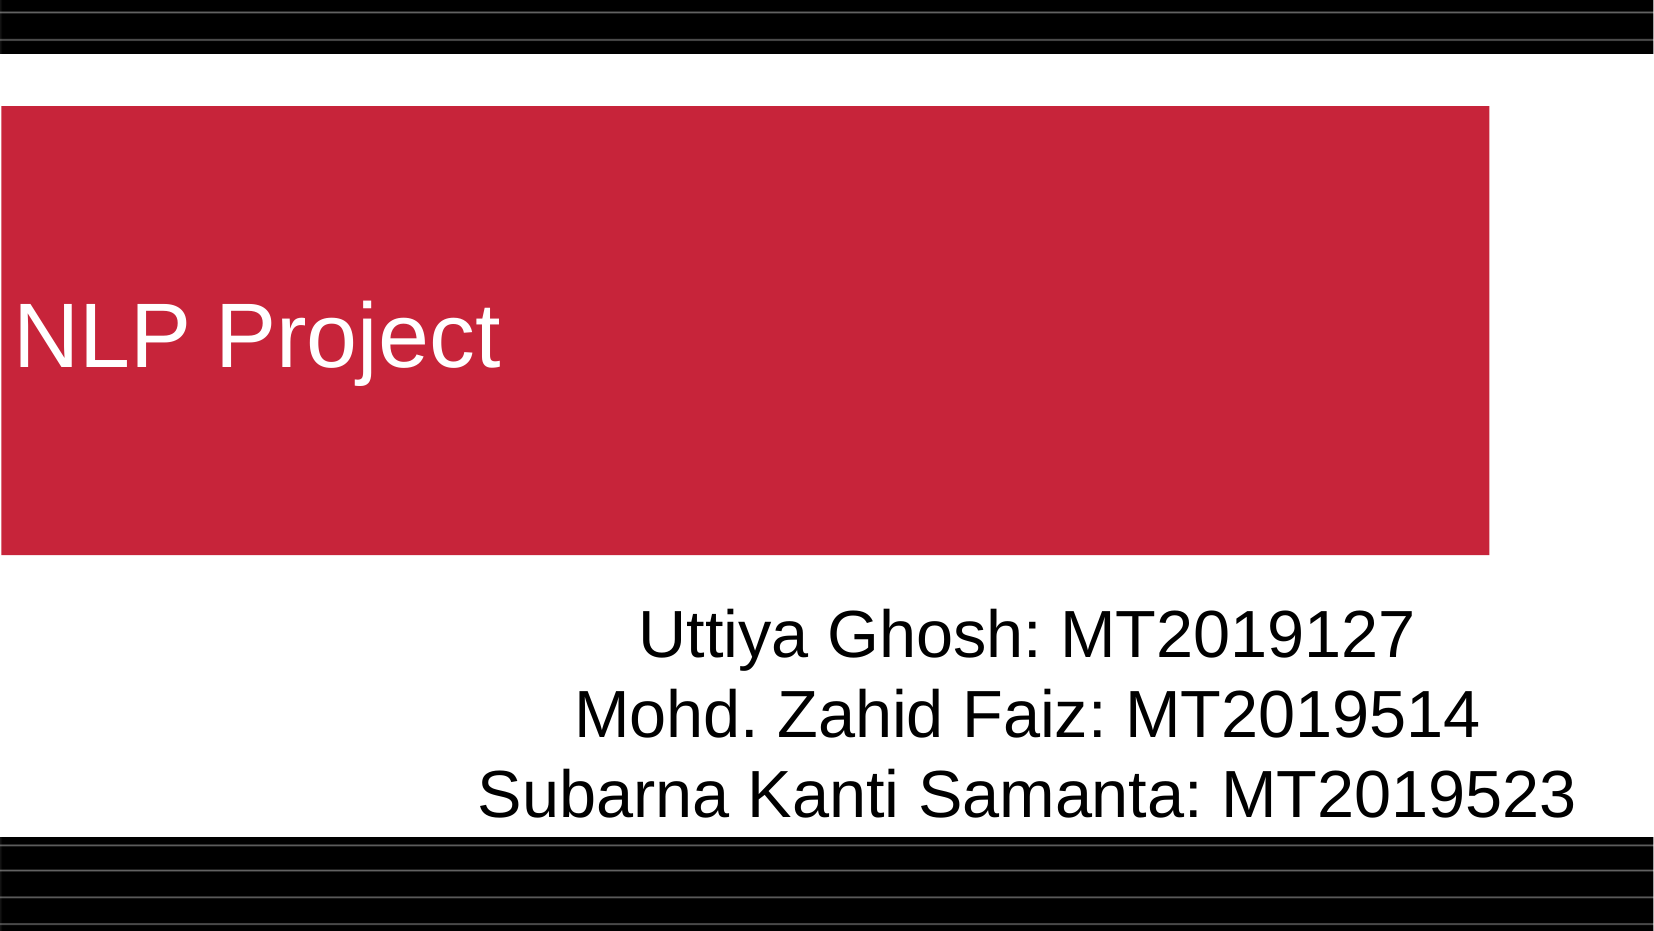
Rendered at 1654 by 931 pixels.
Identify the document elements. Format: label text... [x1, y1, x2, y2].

picture [0, 837, 1654, 931]
text_box NLP Project [1, 106, 1490, 556]
picture [0, 0, 1654, 54]
text_box Uttiya Ghosh: MT2019127 Mohd. Zahid Faiz: MT2019514 Subarna Kanti Samanta: MT2019523 [460, 590, 1595, 890]
